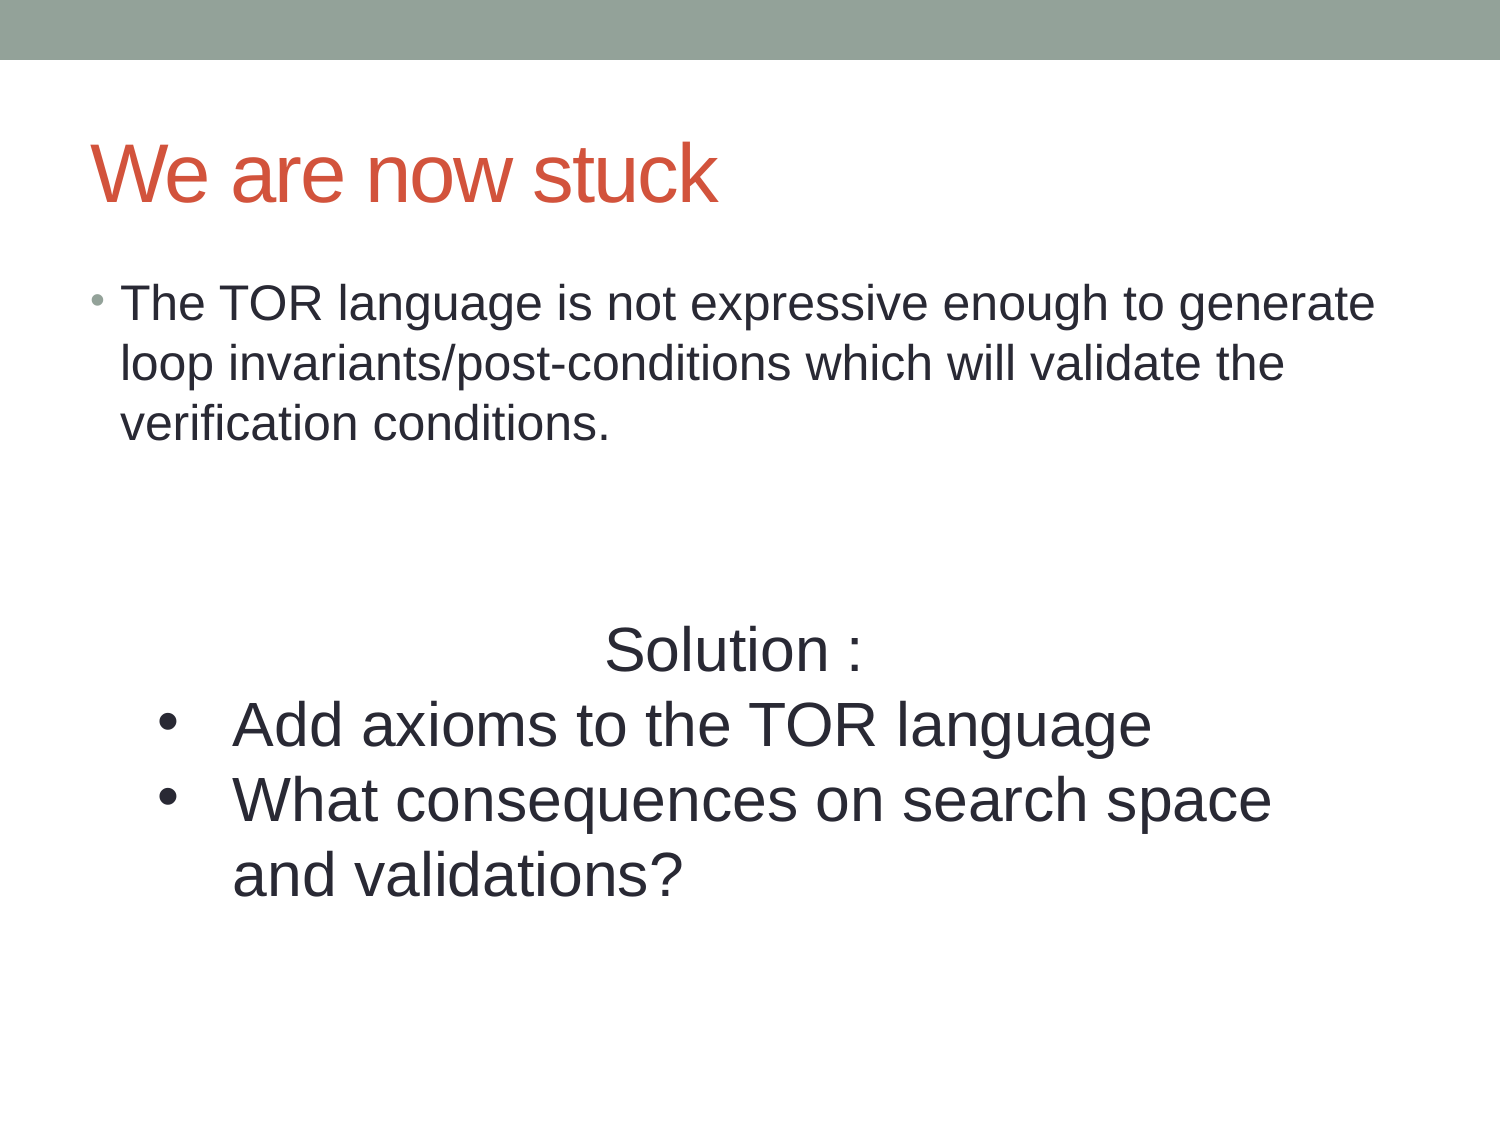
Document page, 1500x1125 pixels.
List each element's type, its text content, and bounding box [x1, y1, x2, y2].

list The TOR language is not expressive enough to generate loop invariants/post-conditions which will validate the verification conditions. [75, 262, 1425, 482]
text_box Solution : Add axioms to the TOR language What consequences on search space and validations? [143, 601, 1326, 916]
title We are now stuck [75, 87, 1425, 250]
